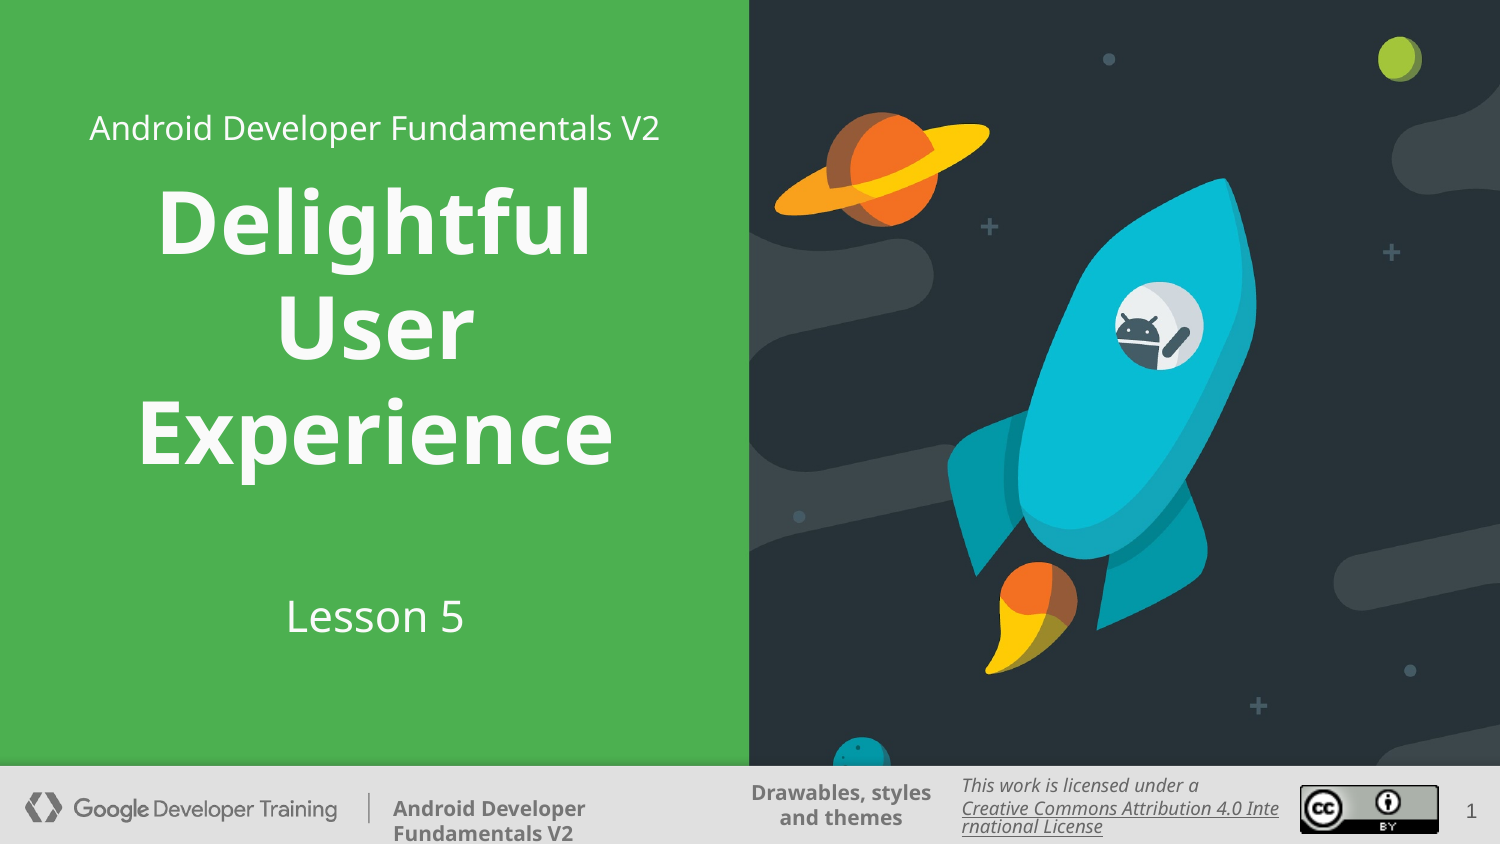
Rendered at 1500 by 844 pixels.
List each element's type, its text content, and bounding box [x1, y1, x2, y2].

subtitle Android Developer Fundamentals V2 [43, 92, 708, 179]
picture [0, 0, 1500, 844]
slide_number ‹#› [1402, 777, 1493, 842]
subtitle Lesson 5 [43, 573, 708, 777]
title Delightful User Experience [43, 253, 708, 497]
